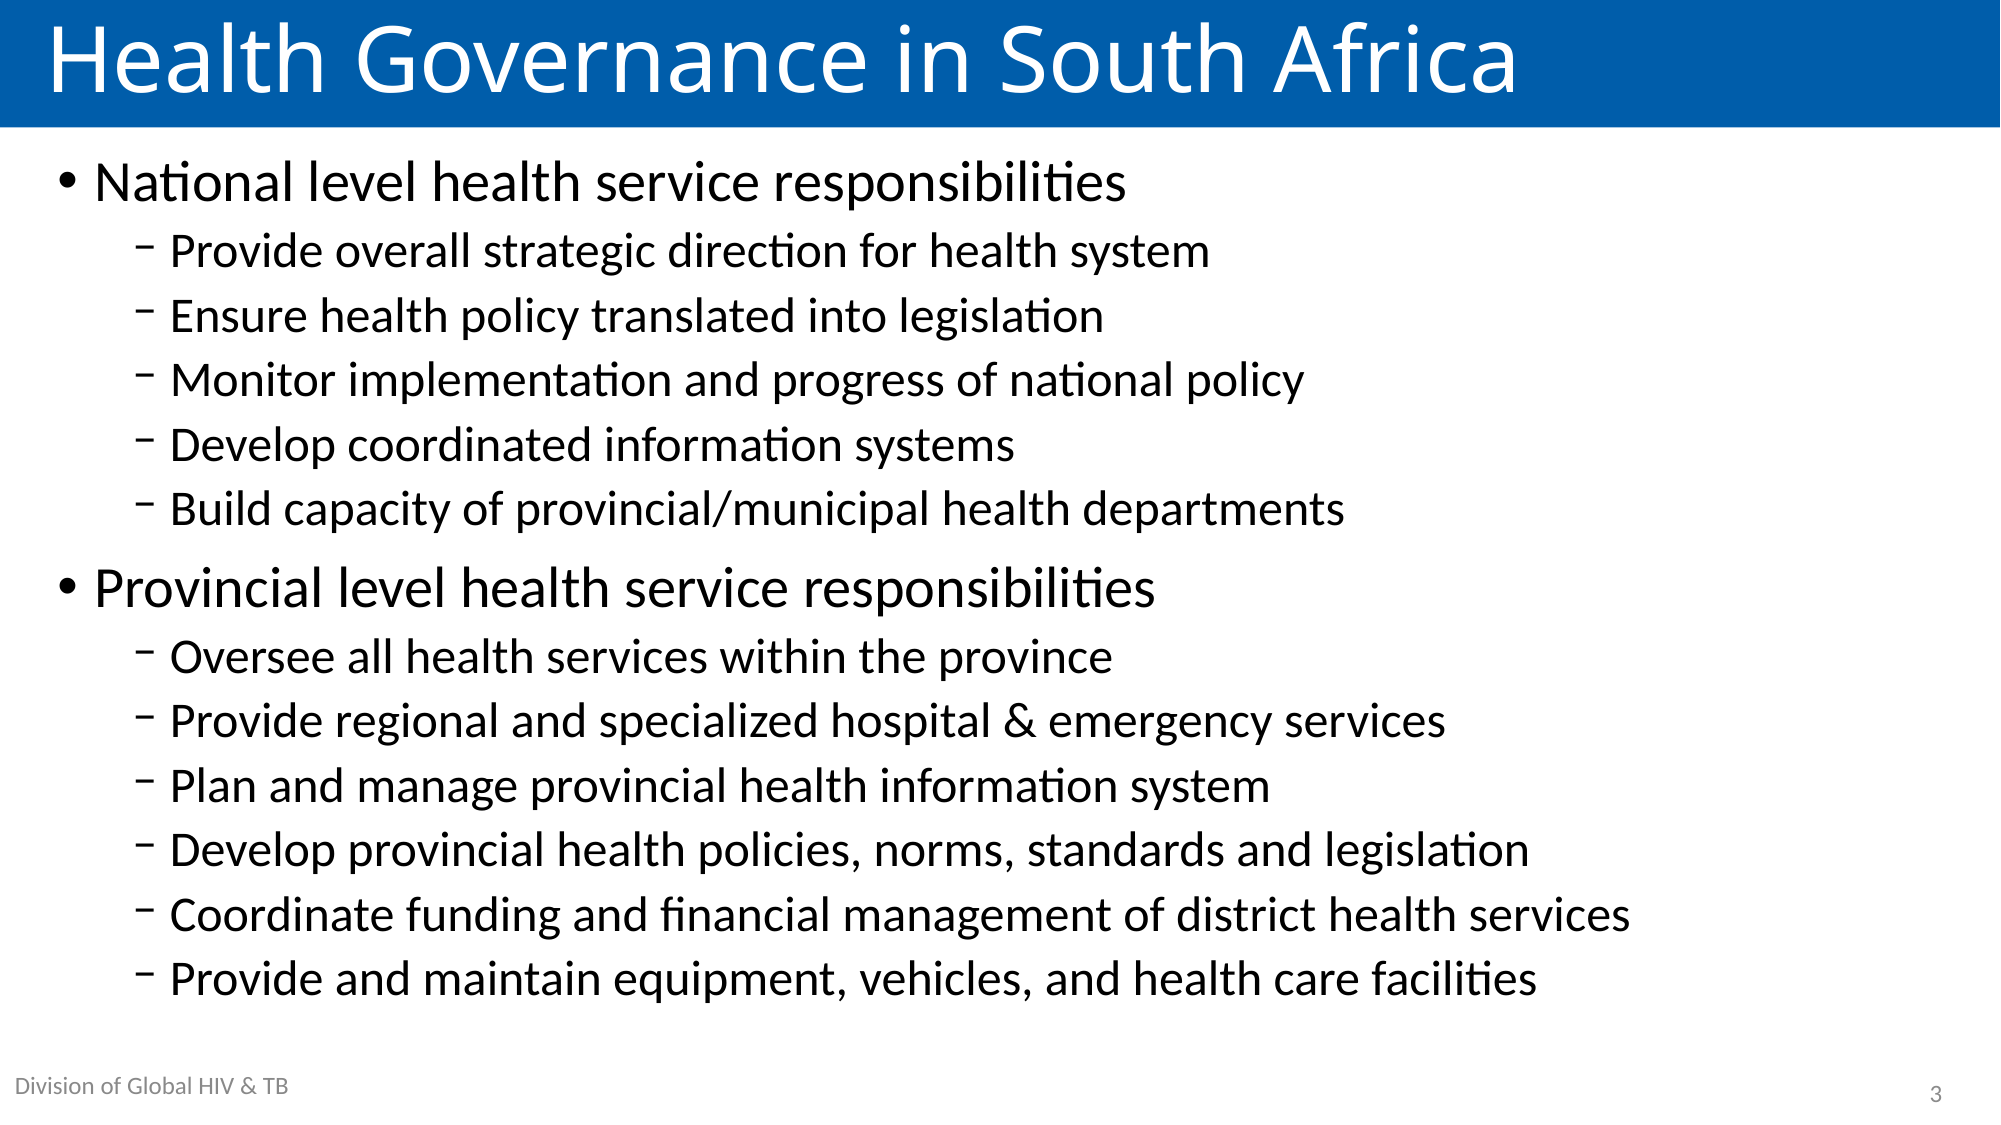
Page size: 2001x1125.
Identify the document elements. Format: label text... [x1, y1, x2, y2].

list National level health service responsibilities Provide overall strategic direction for health system Ensure health policy translated into legislation Monitor implementation and progress of national policy Develop coordinated information systems Build capacity of provincial/municipal health departments Provincial level health service responsibilities Oversee all health services within the province Provide regional and specialized hospital & emergency services Plan and manage provincial health information system Develop provincial health policies, norms, standards and legislation Coordinate funding and financial management of district health services Provide and maintain equipment, vehicles, and health care facilities [42, 144, 1958, 1028]
slide_number 3 [1784, 1062, 1958, 1123]
title Health Governance in South Africa [0, 0, 2000, 128]
